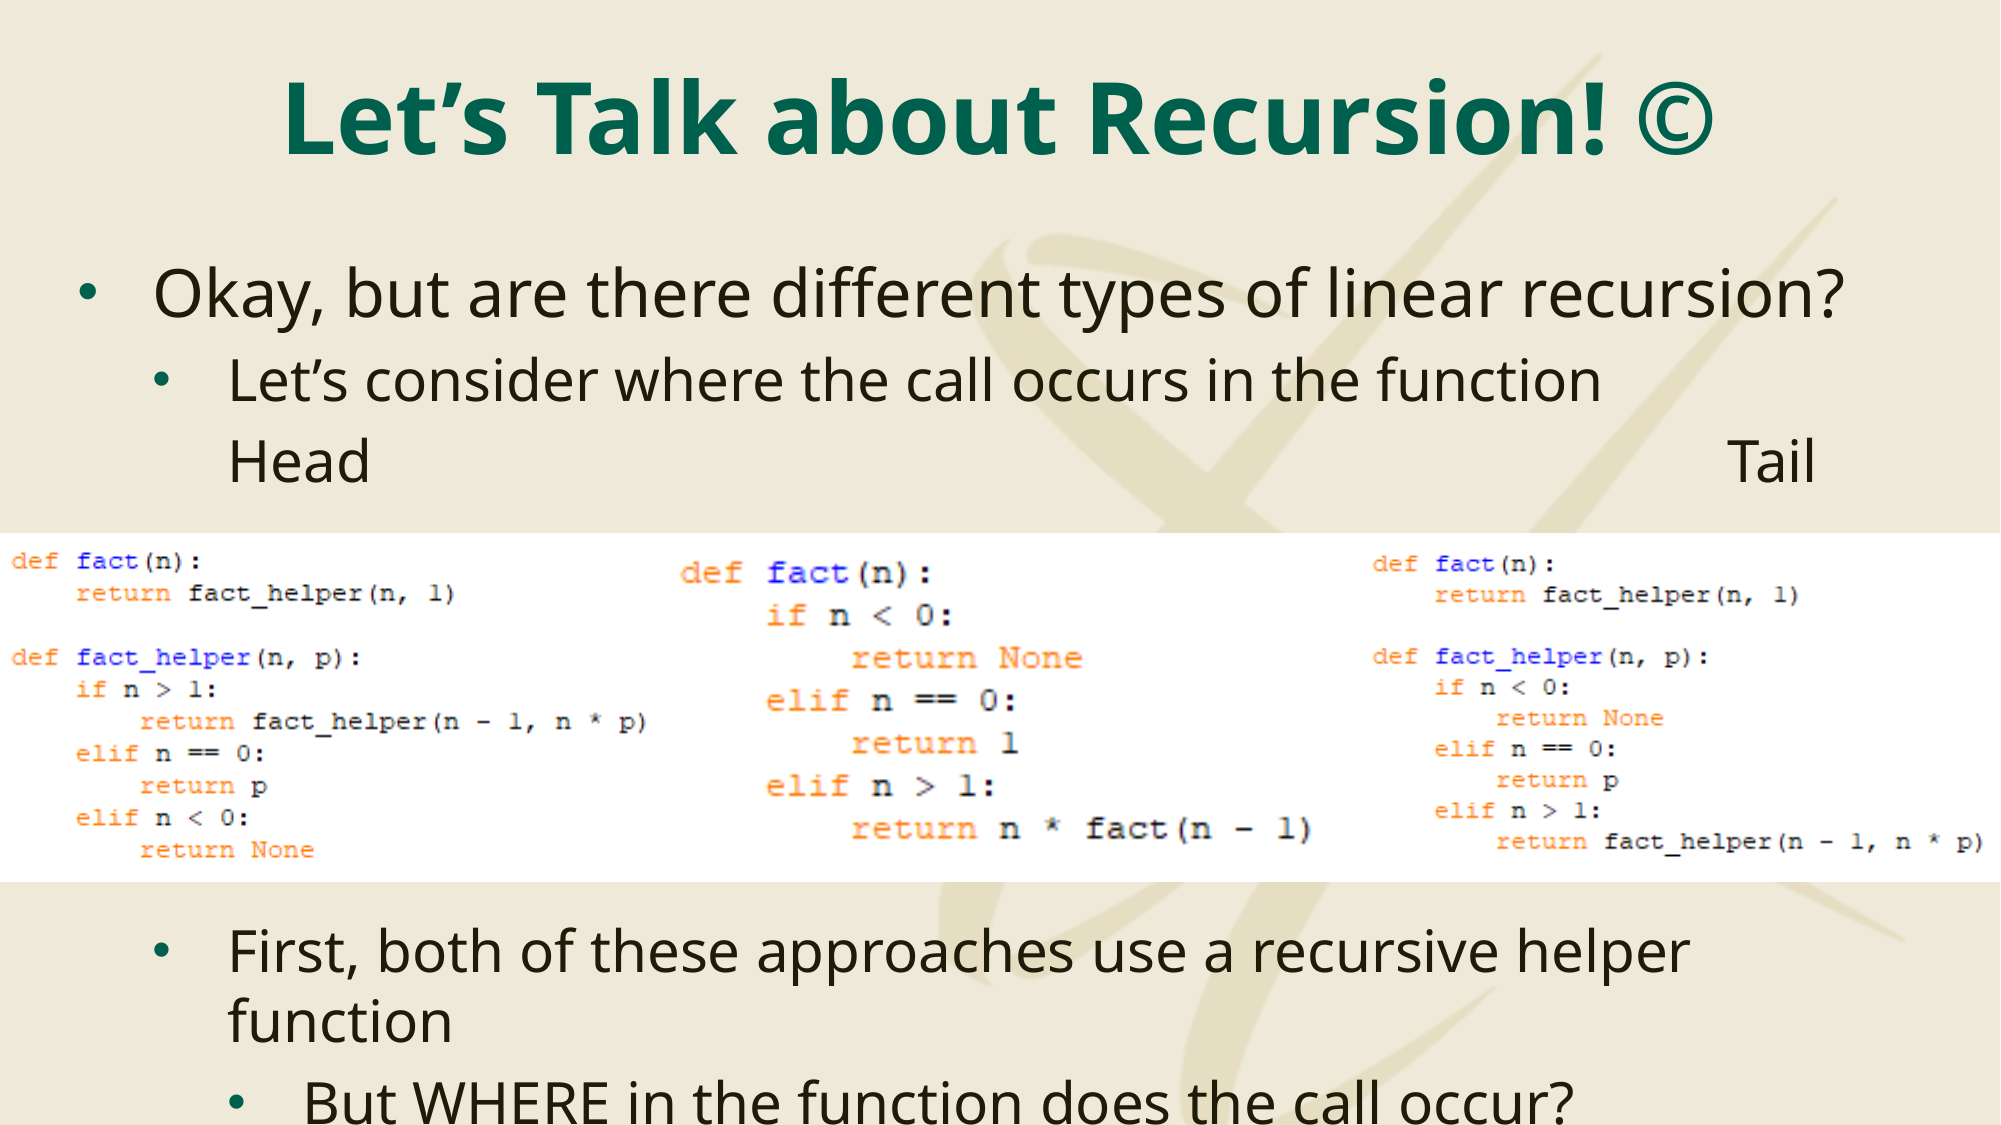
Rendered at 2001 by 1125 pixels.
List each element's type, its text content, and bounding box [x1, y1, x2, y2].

text_box Okay, but are there different types of linear recursion? Let’s consider where the call occurs in the function Head First, both of these approaches use a recursive helper function But WHERE in the function does the call occur? [62, 882, 938, 1125]
text_box Okay, but are there different types of linear recursion? Let’s consider where the call occurs in the function Head First, both of these approaches use a recursive helper function But WHERE in the function does the call occur? [62, 243, 938, 533]
picture [0, 0, 2000, 1125]
title Let’s Talk about Recursion! © [51, 0, 938, 244]
